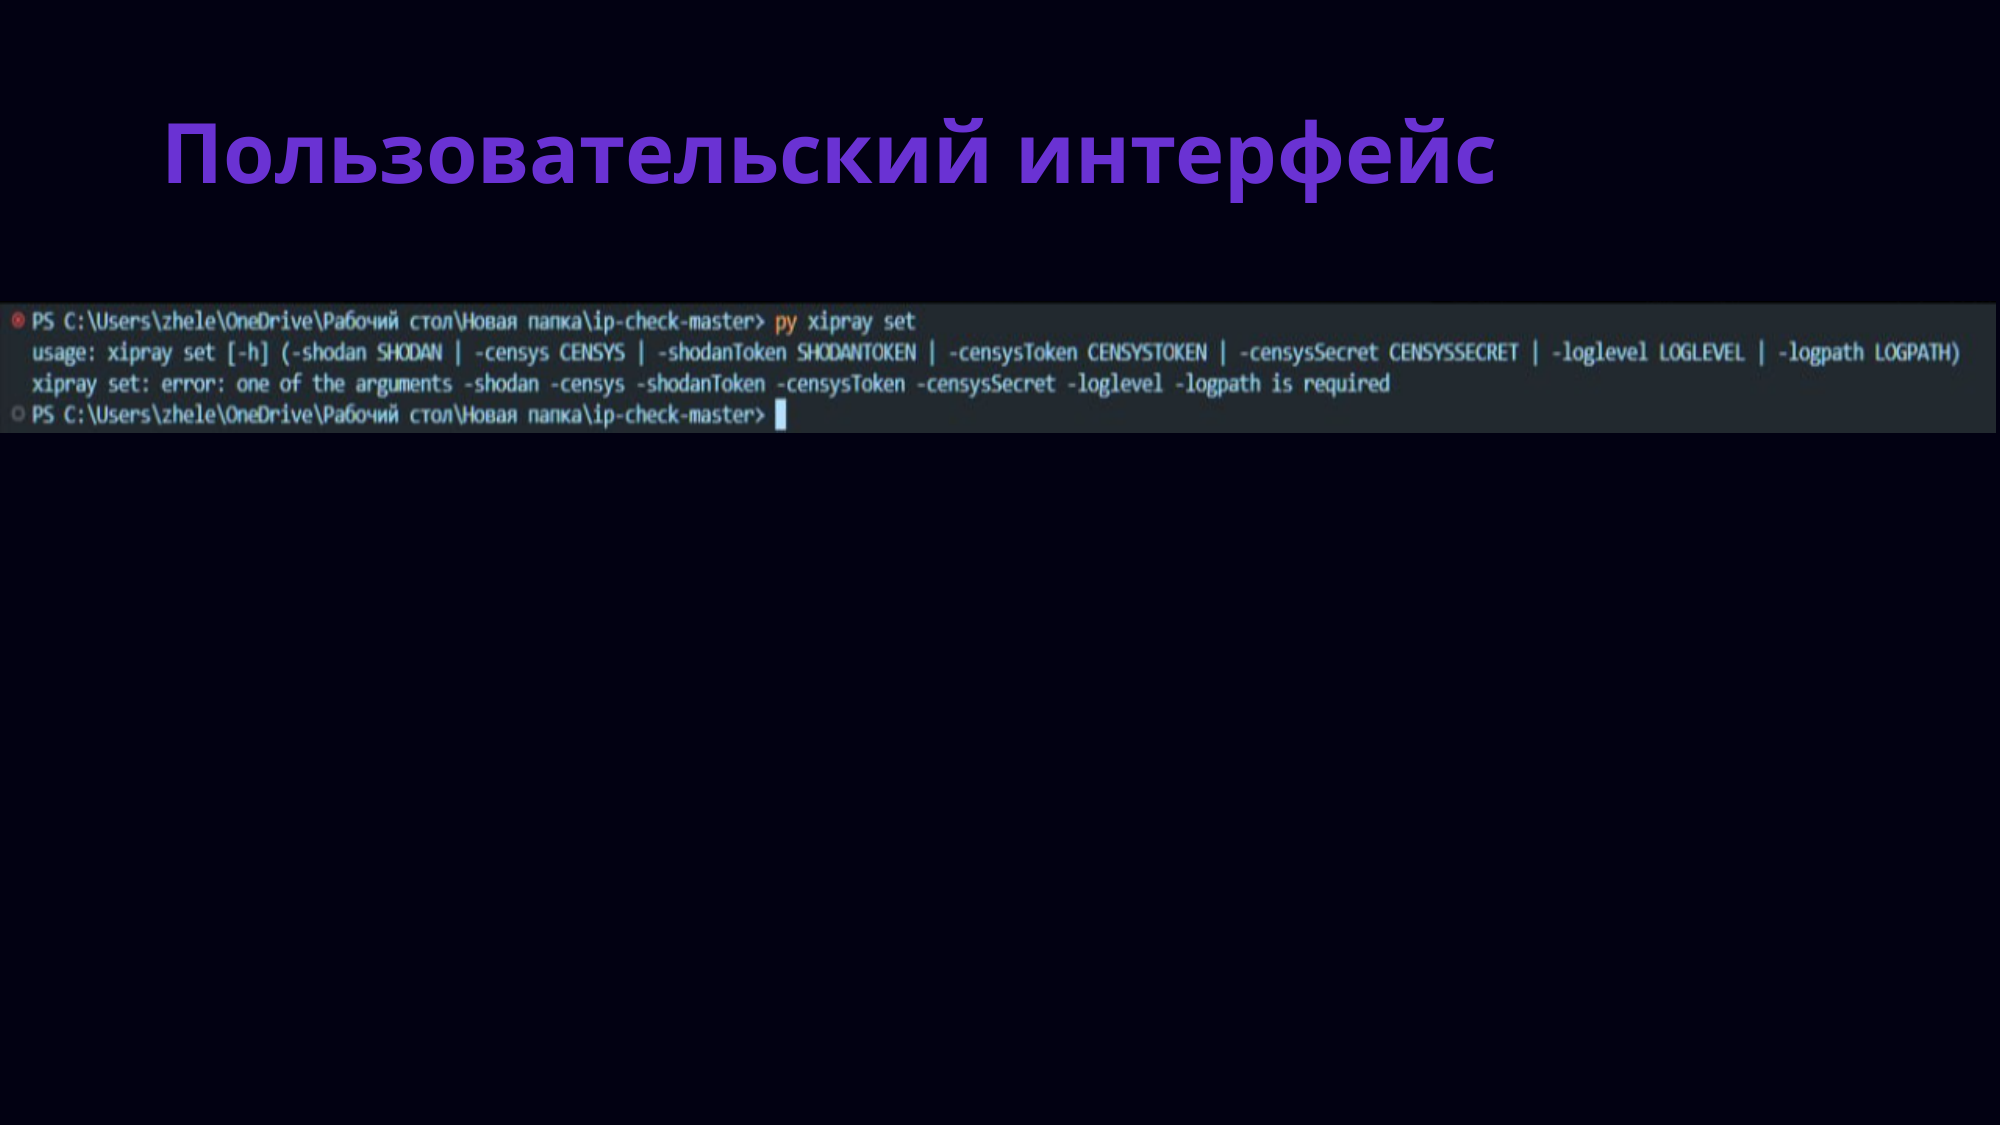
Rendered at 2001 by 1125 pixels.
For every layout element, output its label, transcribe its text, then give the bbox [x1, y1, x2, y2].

text_box Пользовательский интерфейс [147, 86, 1721, 208]
picture [0, 301, 1996, 433]
